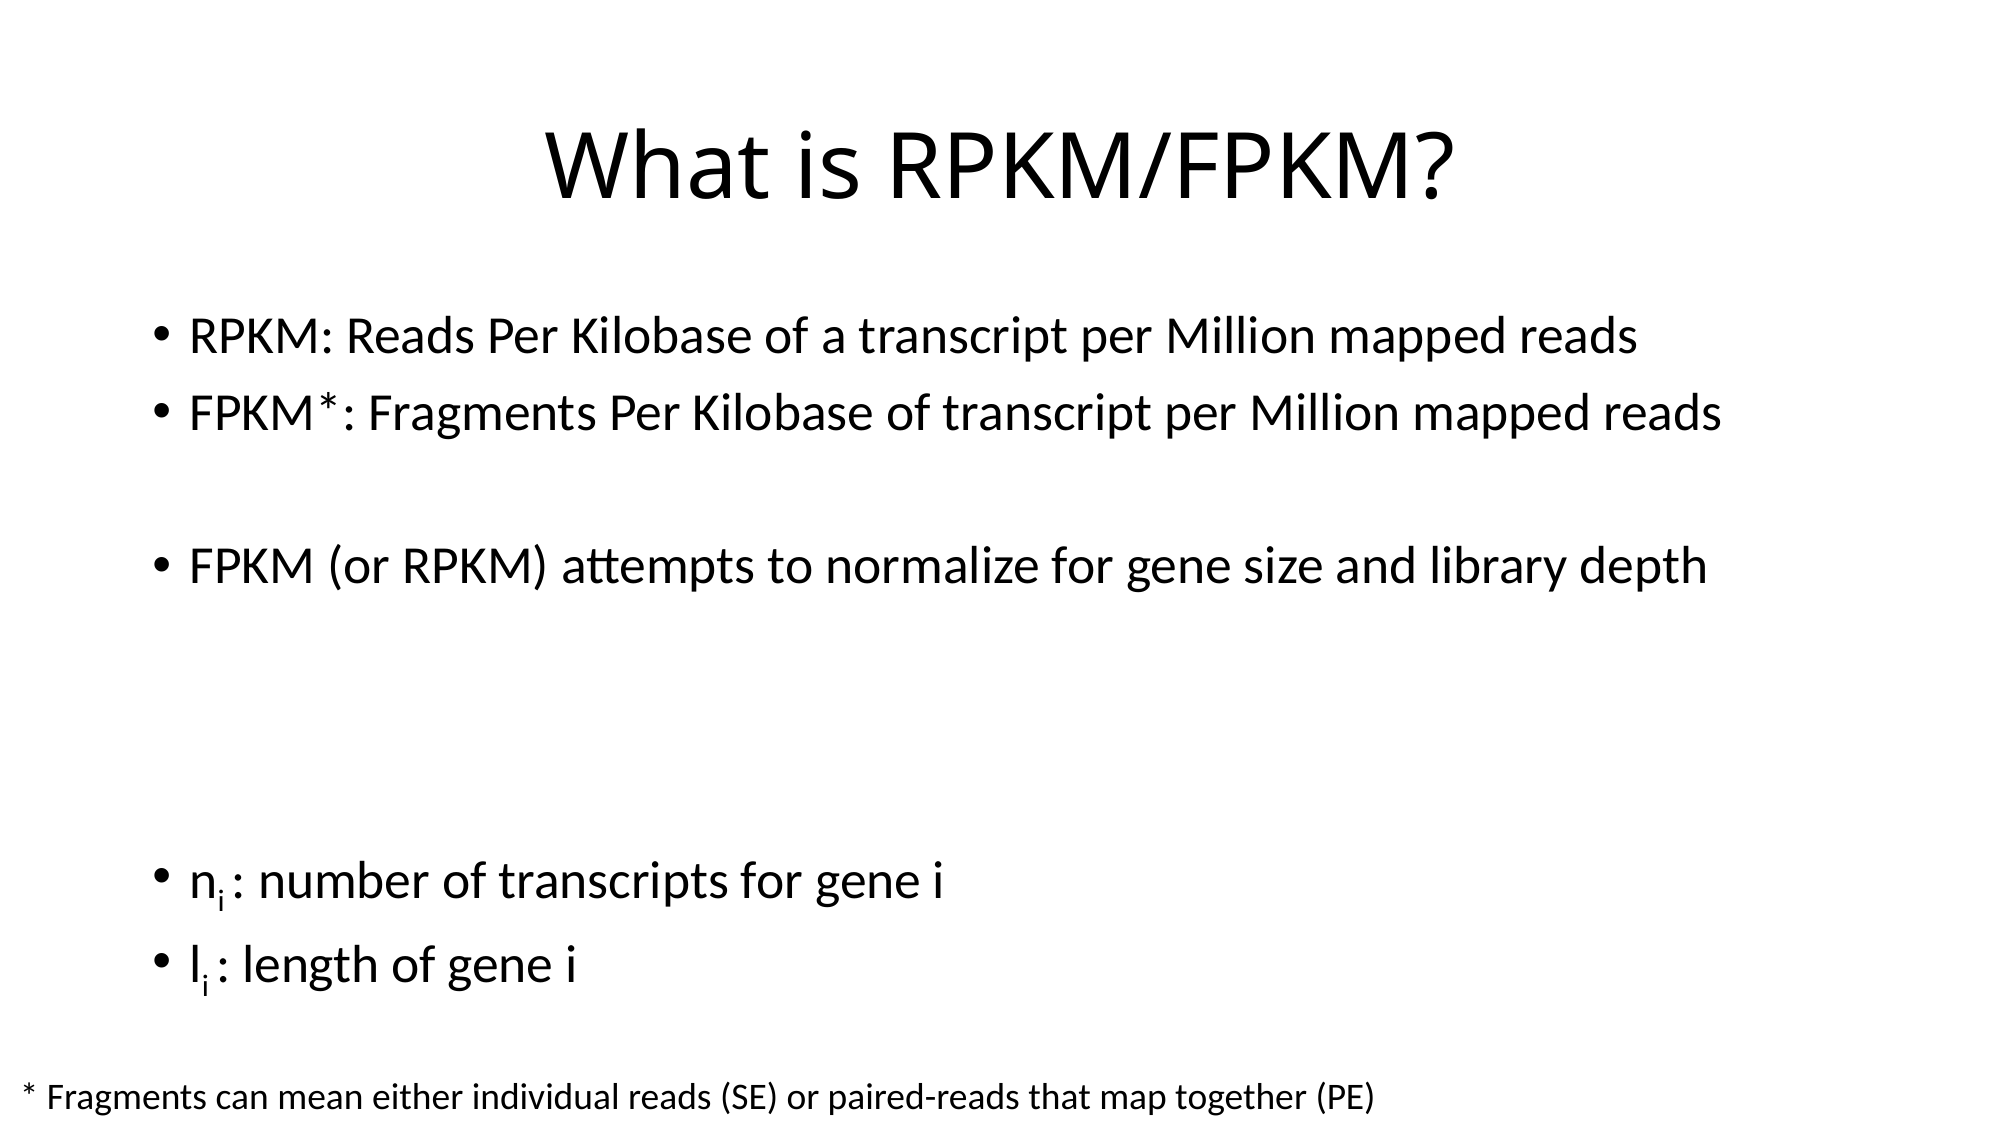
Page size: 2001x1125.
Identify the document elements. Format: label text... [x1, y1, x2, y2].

title What is RPKM/FPKM? [137, 59, 1863, 278]
text_box * Fragments can mean either individual reads (SE) or paired-reads that map together (PE) [5, 1064, 1393, 1125]
